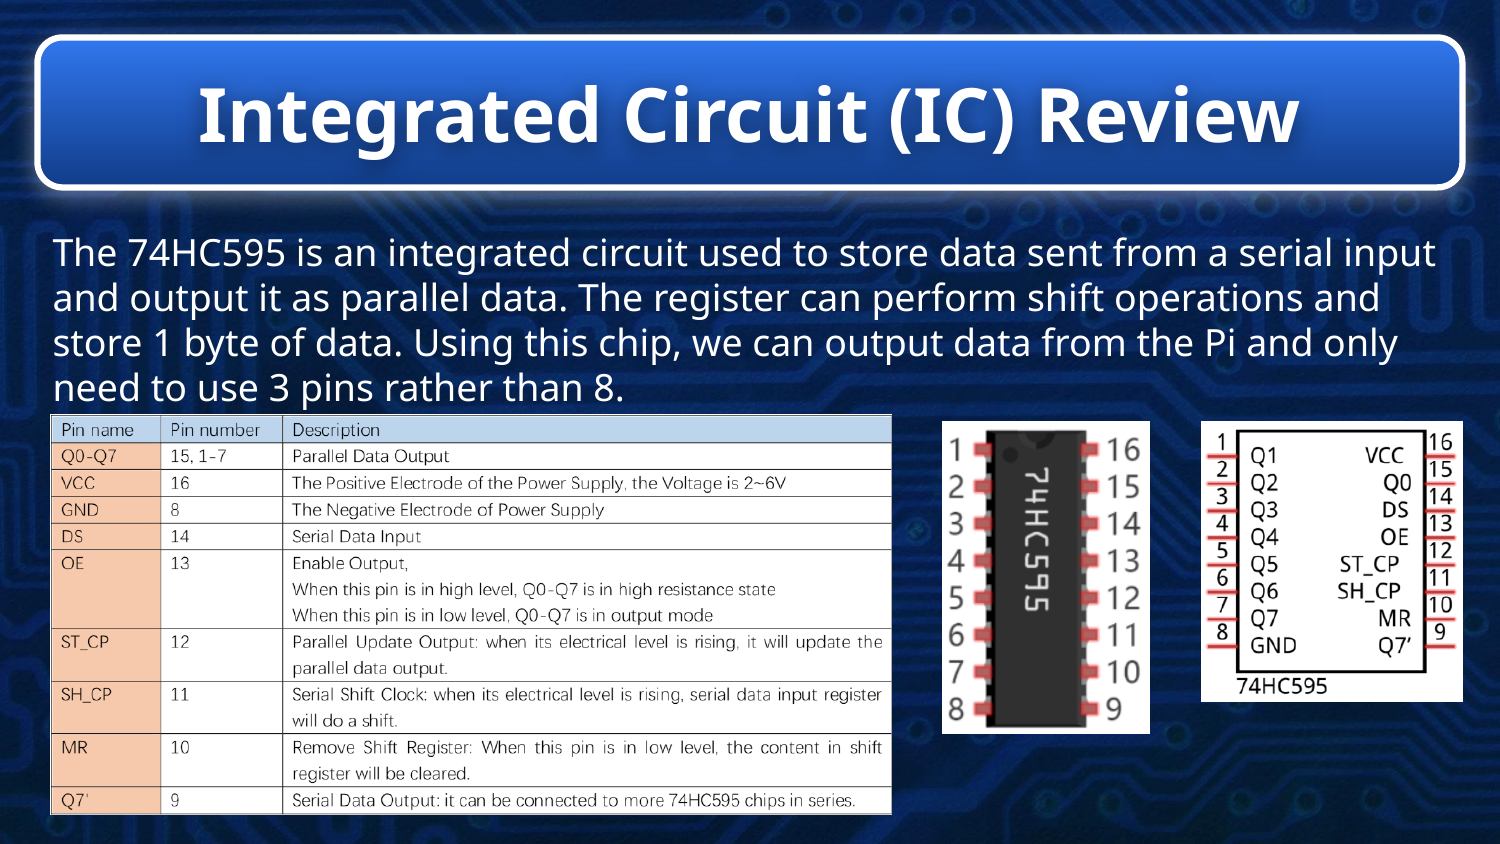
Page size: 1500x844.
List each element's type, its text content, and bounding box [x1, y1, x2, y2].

picture [0, 0, 1500, 844]
list The 74HC595 is an integrated circuit used to store data sent from a serial input and output it as parallel data. The register can perform shift operations and store 1 byte of data. Using this chip, we can output data from the Pi and only need to use 3 pins rather than 8. [37, 213, 1463, 815]
list These functions were developed in the L2 7-Seg project and will be used again to handle the segments of each display. [31, 63, 1469, 201]
title Integrated Circuit (IC) Review [75, 56, 1425, 169]
